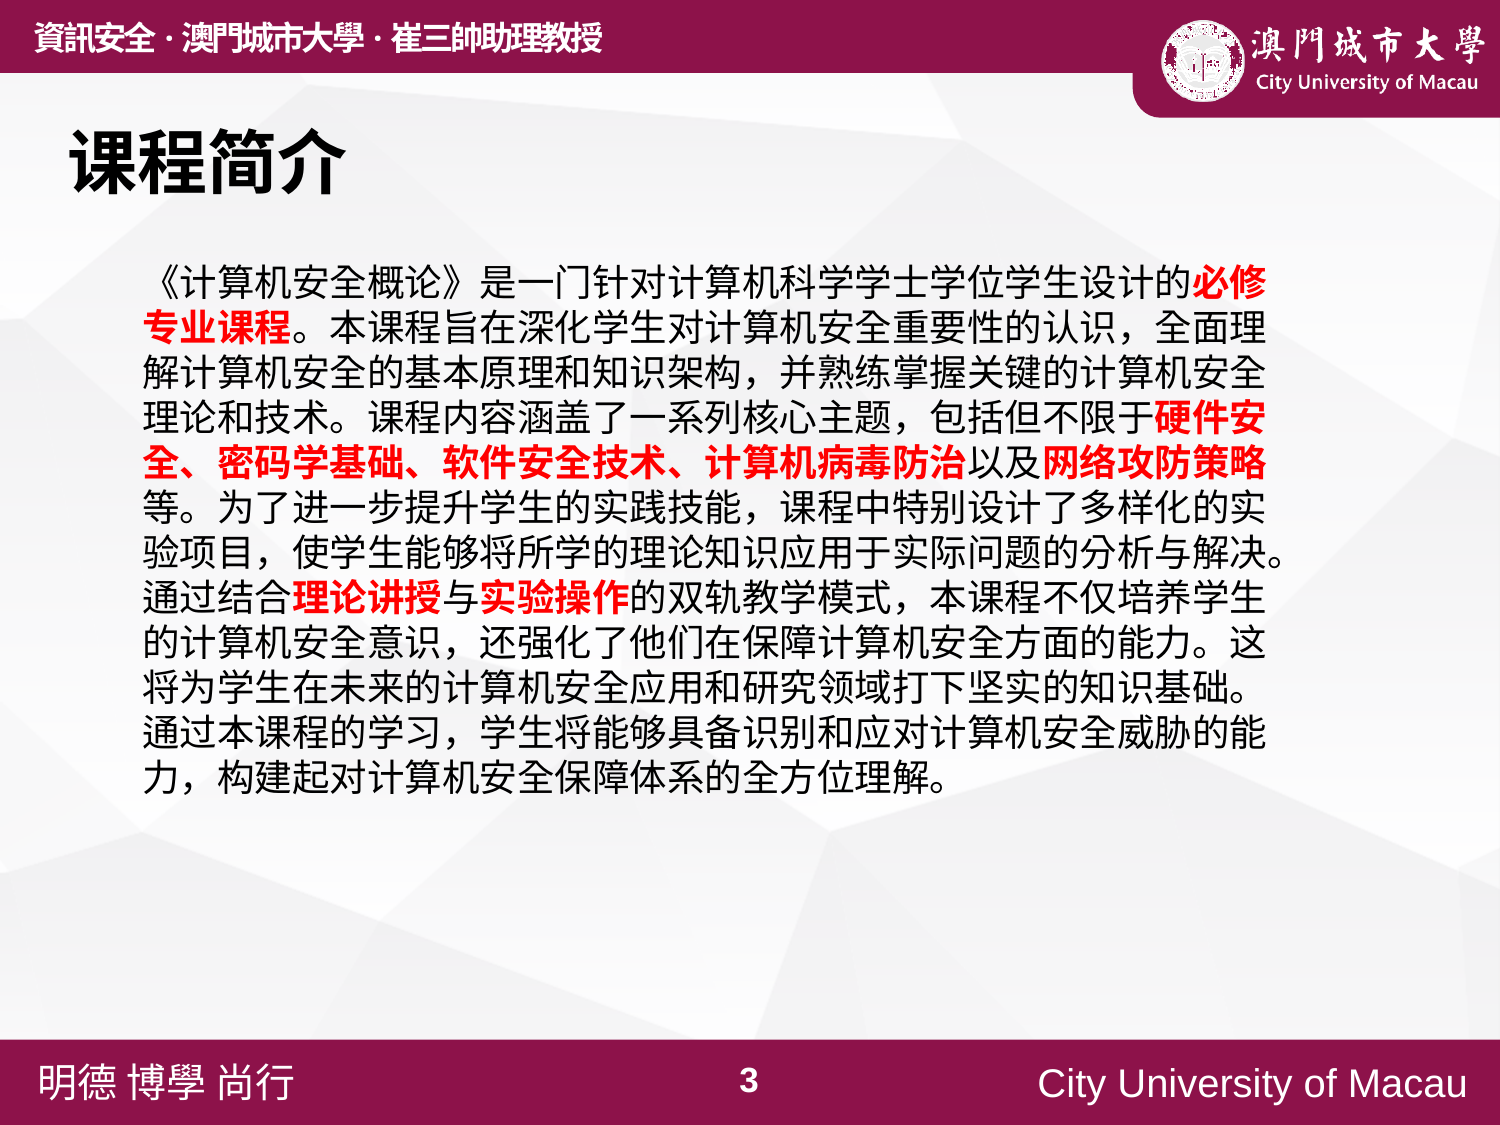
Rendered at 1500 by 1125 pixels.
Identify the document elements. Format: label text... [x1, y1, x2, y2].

picture [1248, 25, 1485, 65]
text_box 《计算机安全概论》是一门针对计算机科学学士学位学生设计的必修专业课程。本课程旨在深化学生对计算机安全重要性的认识，全面理解计算机安全的基本原理和知识架构，并熟练掌握关键的计算机安全理论和技术。课程内容涵盖了一系列核心主题，包括但不限于硬件安全、密码学基础、软件安全技术、计算机病毒防治以及网络攻防策略等。为了进一步提升学生的实践技能，课程中特别设计了多样化的实验项目，使学生能够将所学的理论知识应用于实际问题的分析与解决。通过结合理论讲授与实验操作的双轨教学模式，本课程不仅培养学生的计算机安全意识，还强化了他们在保障计算机安全方面的能力。这将为学生在未来的计算机安全应用和研究领域打下坚实的知识基础。通过本课程的学习，学生将能够具备识别和应对计算机安全威胁的能力，构建起对计算机安全保障体系的全方位理解。 [127, 252, 1292, 801]
text_box 课程简介 [52, 90, 803, 210]
picture [1254, 71, 1478, 96]
picture [0, 73, 1500, 1039]
